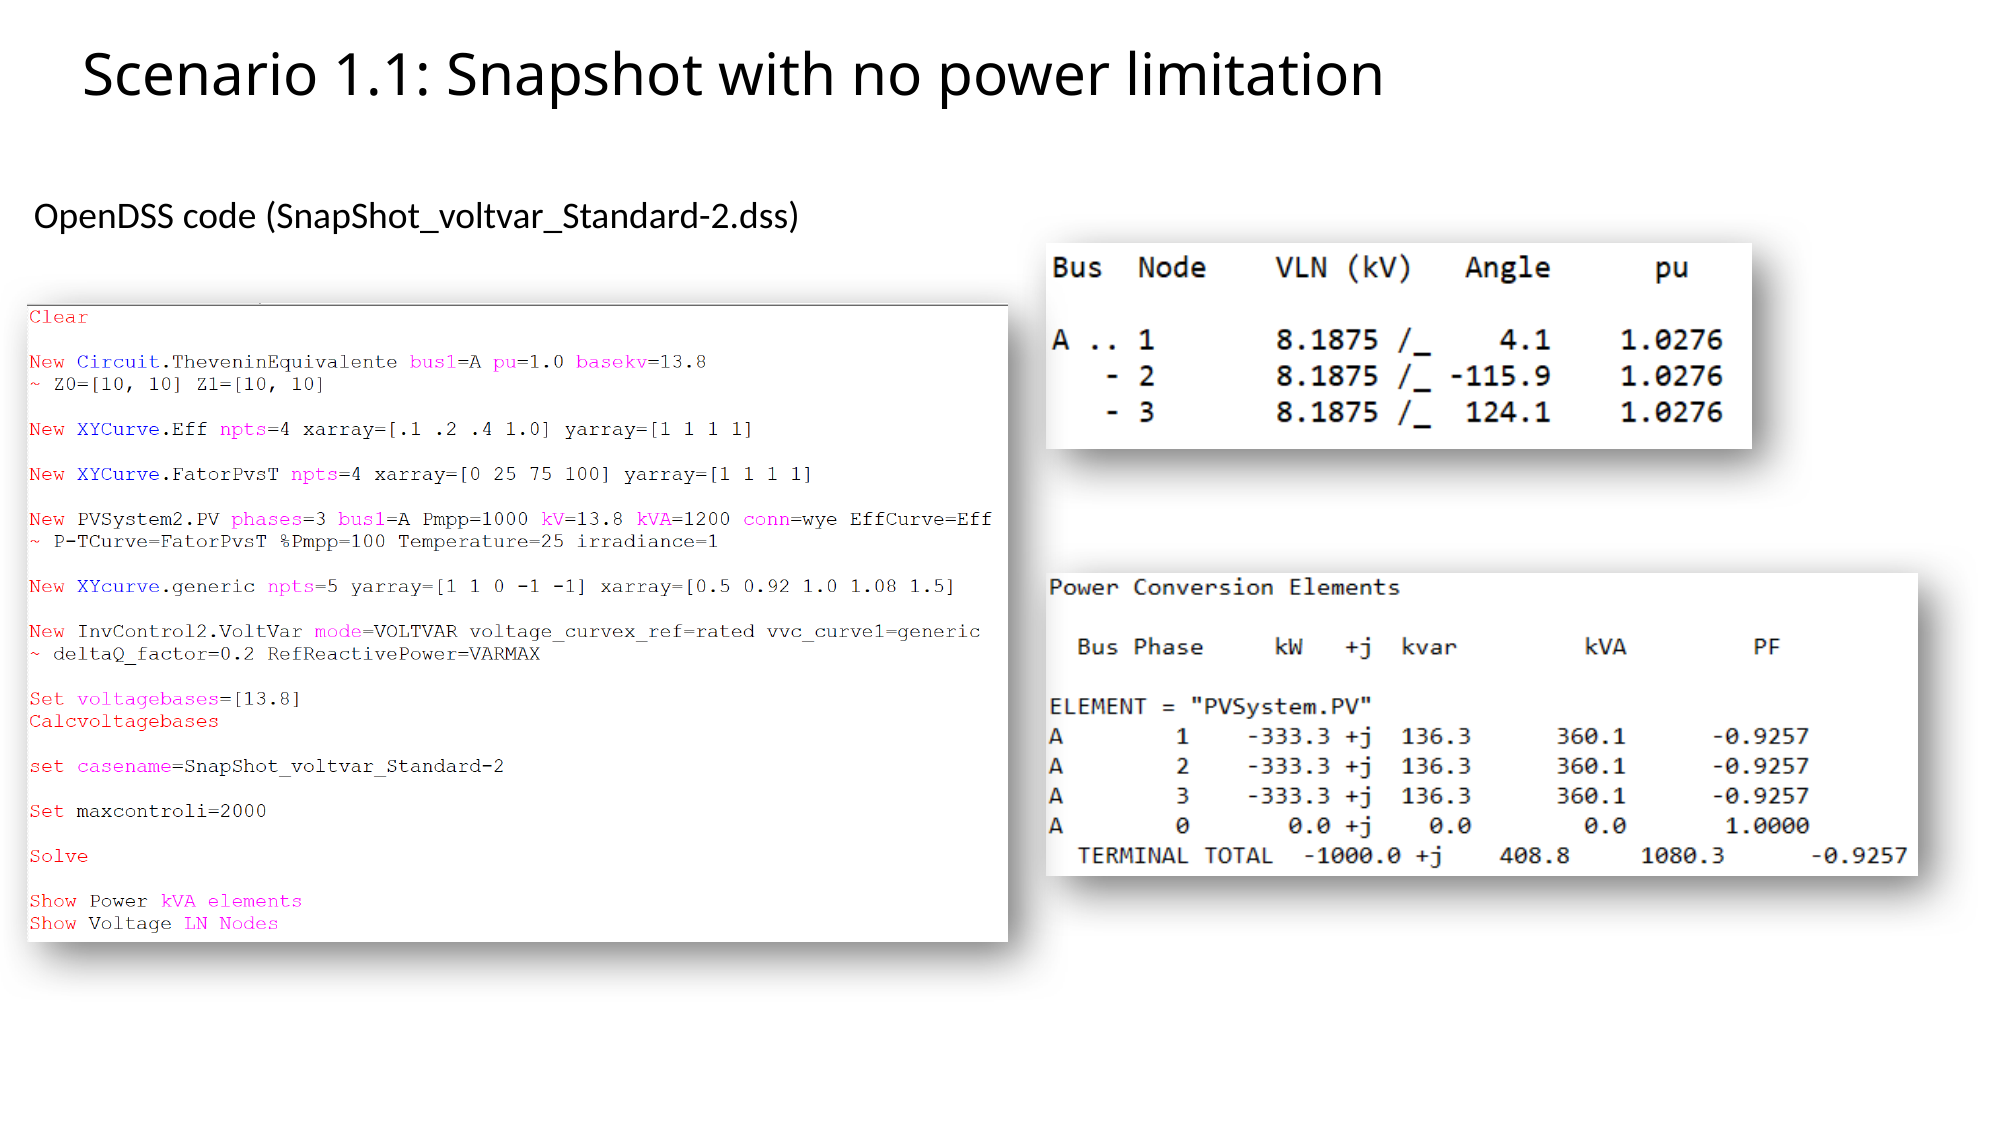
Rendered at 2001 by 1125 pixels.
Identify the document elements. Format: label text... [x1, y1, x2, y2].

picture [27, 303, 1008, 942]
picture [1046, 573, 1918, 876]
text_box OpenDSS code (SnapShot_voltvar_Standard-2.dss) [19, 183, 930, 244]
picture [1046, 243, 1752, 449]
title Scenario 1.1: Snapshot with no power limitation [67, 0, 1966, 157]
